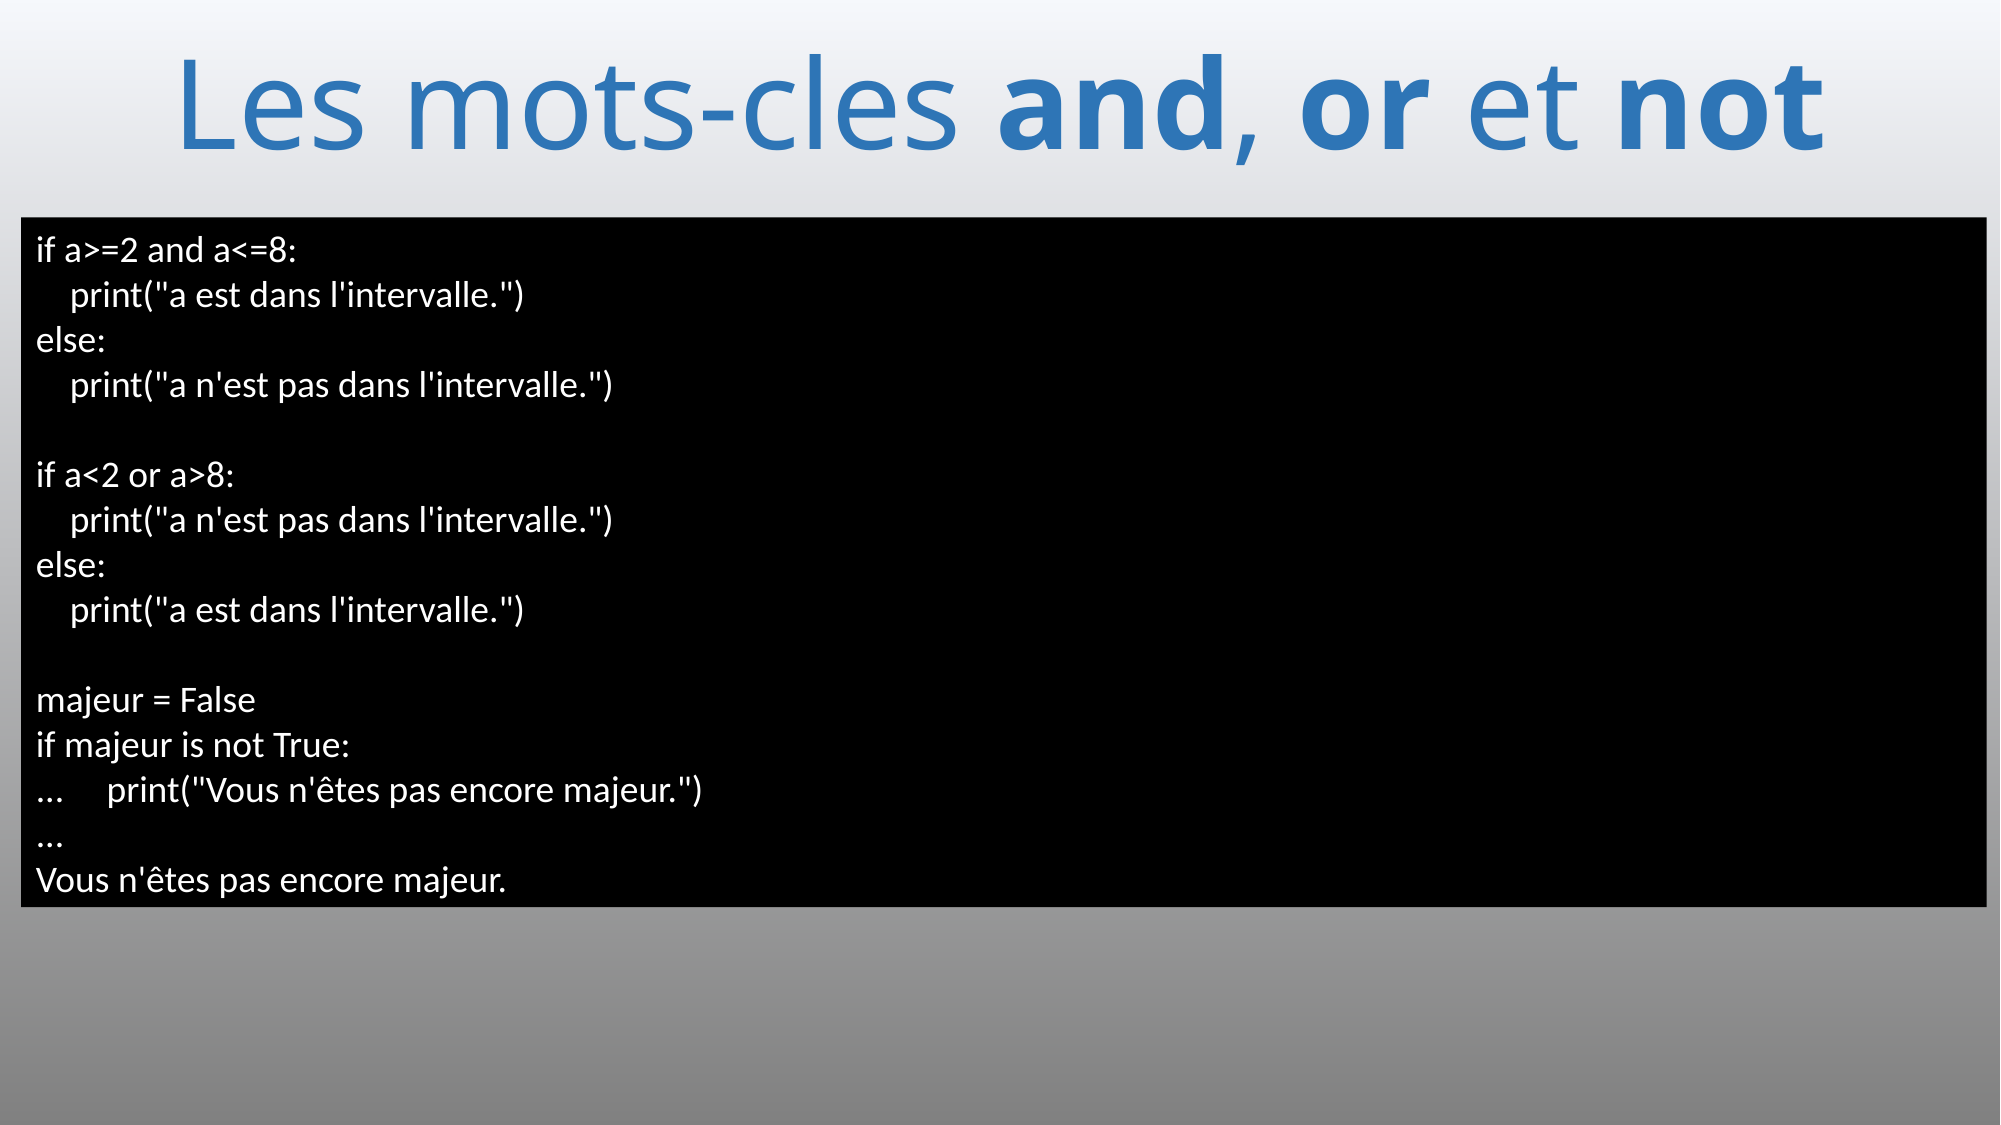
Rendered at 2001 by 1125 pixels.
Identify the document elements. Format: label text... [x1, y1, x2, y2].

title Les mots-cles and, or et not [0, 0, 2000, 218]
text_box if a>=2 and a<=8: print("a est dans l'intervalle.") else: print("a n'est pas dans l'intervalle.") if a<2 or a>8: print("a n'est pas dans l'intervalle.") else: print("a est dans l'intervalle.") majeur = False if majeur is not True: ... print("Vous n'êtes pas encore majeur.") ... Vous n'êtes pas encore majeur. [21, 217, 1987, 908]
list [0, 218, 2000, 1125]
